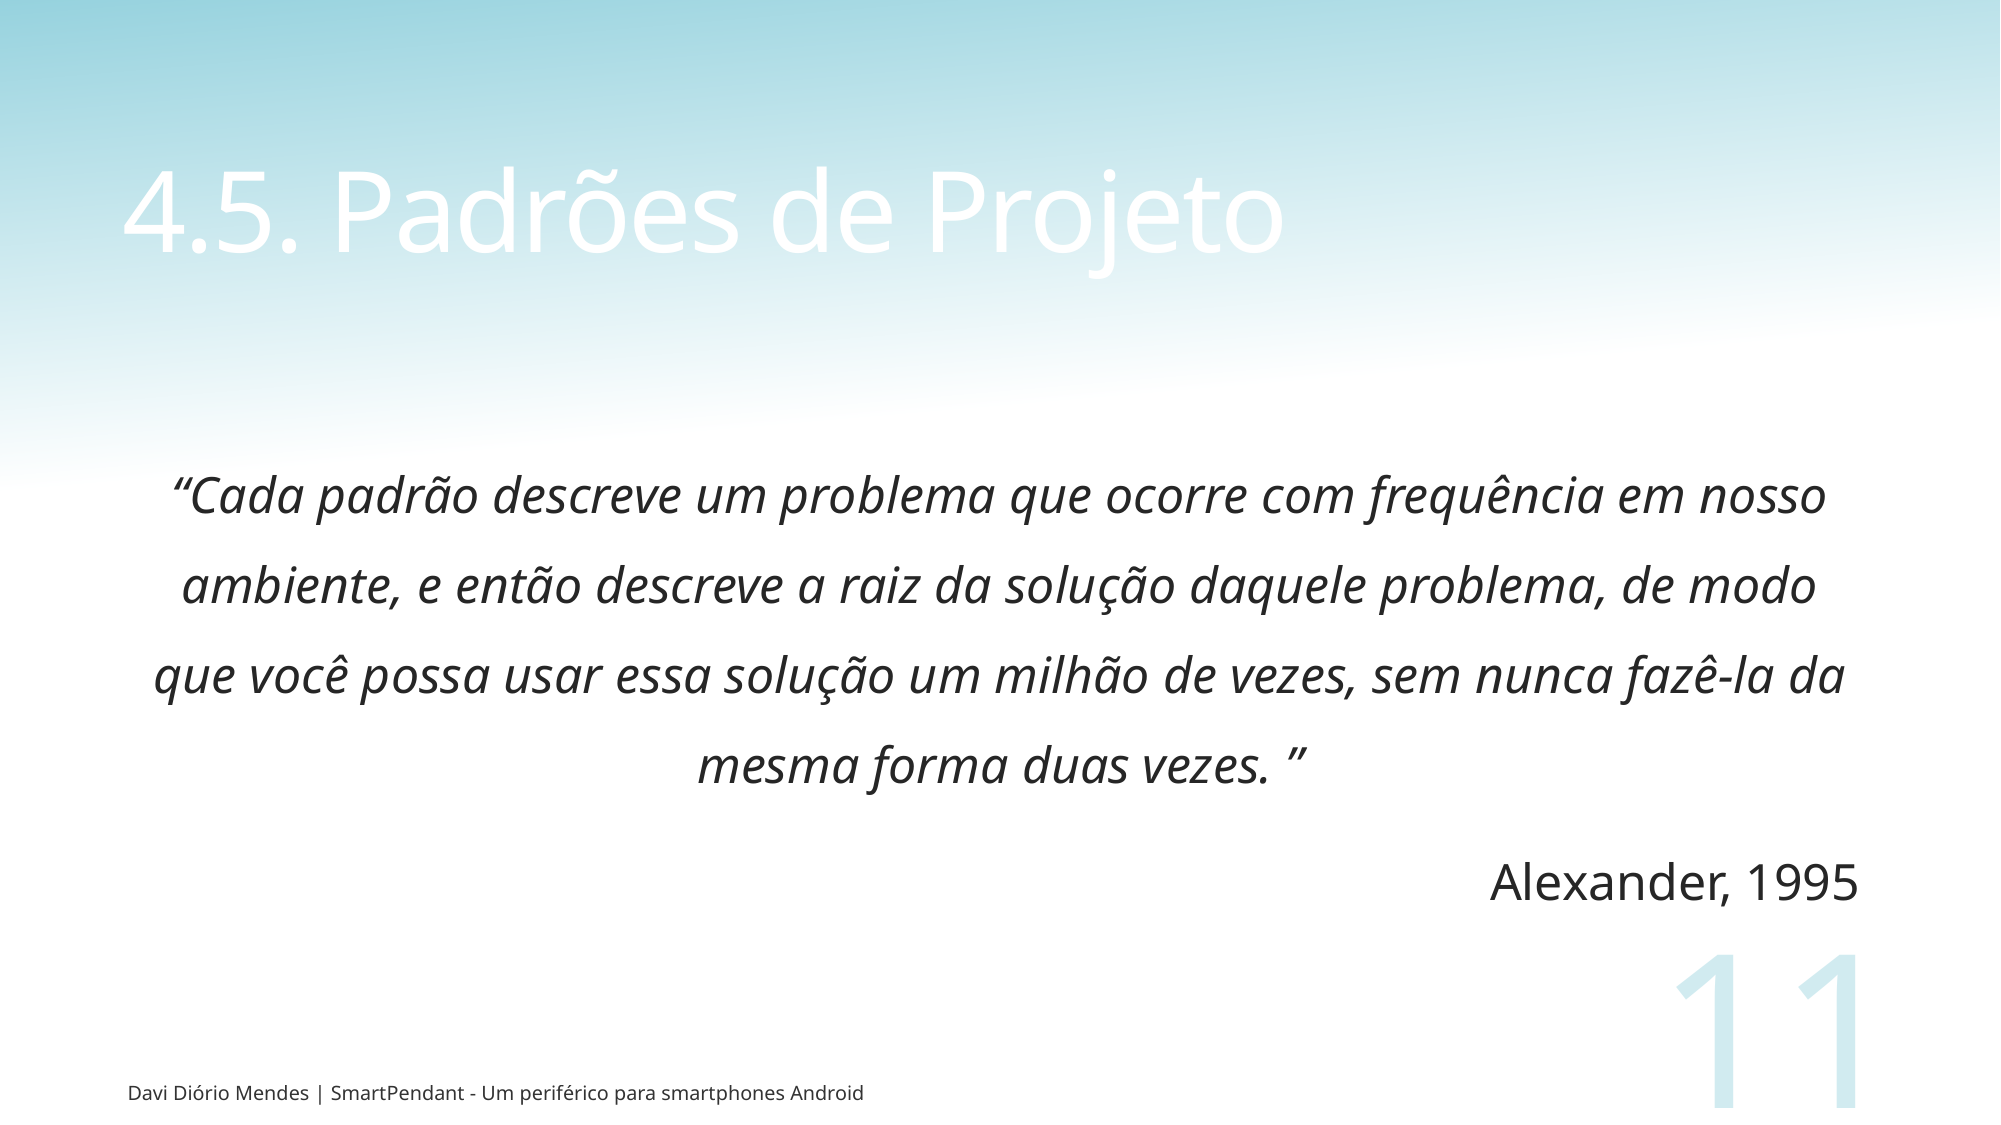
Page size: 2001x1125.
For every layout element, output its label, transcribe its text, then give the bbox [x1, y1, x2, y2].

list “Cada padrão descreve um problema que ocorre com frequência em nosso ambiente, e então descreve a raiz da solução daquele problema, de modo que você possa usar essa solução um milhão de vezes, sem nunca fazê-la da mesma forma duas vezes. ” Alexander, 1995 [111, 426, 1876, 948]
title 4.5. Padrões de Projeto [107, 81, 1875, 354]
slide_number 11 [1437, 963, 1918, 1125]
footer Davi Diório Mendes | SmartPendant - Um periférico para smartphones Android [112, 1075, 938, 1113]
